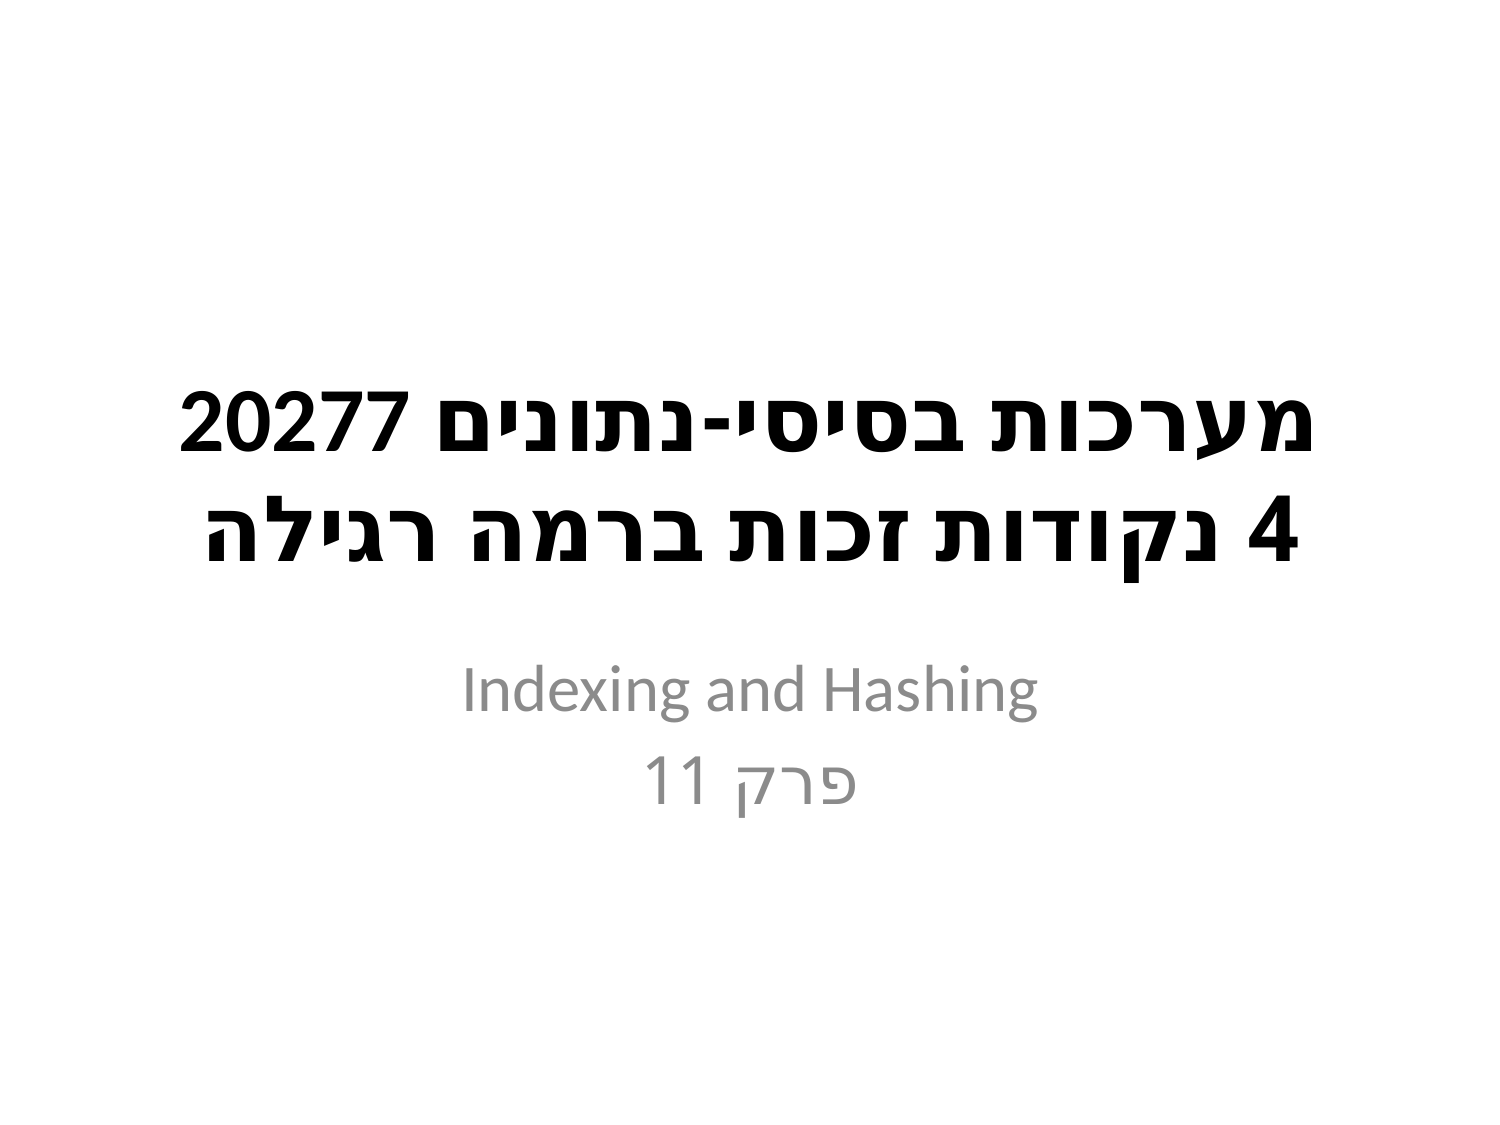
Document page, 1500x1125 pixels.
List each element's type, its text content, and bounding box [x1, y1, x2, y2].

title 20277 מערכות בסיסי-נתונים‏ 4 נקודות זכות ברמה רגילה [112, 349, 1388, 591]
subtitle Indexing and Hashing פרק 11 [225, 637, 1275, 925]
